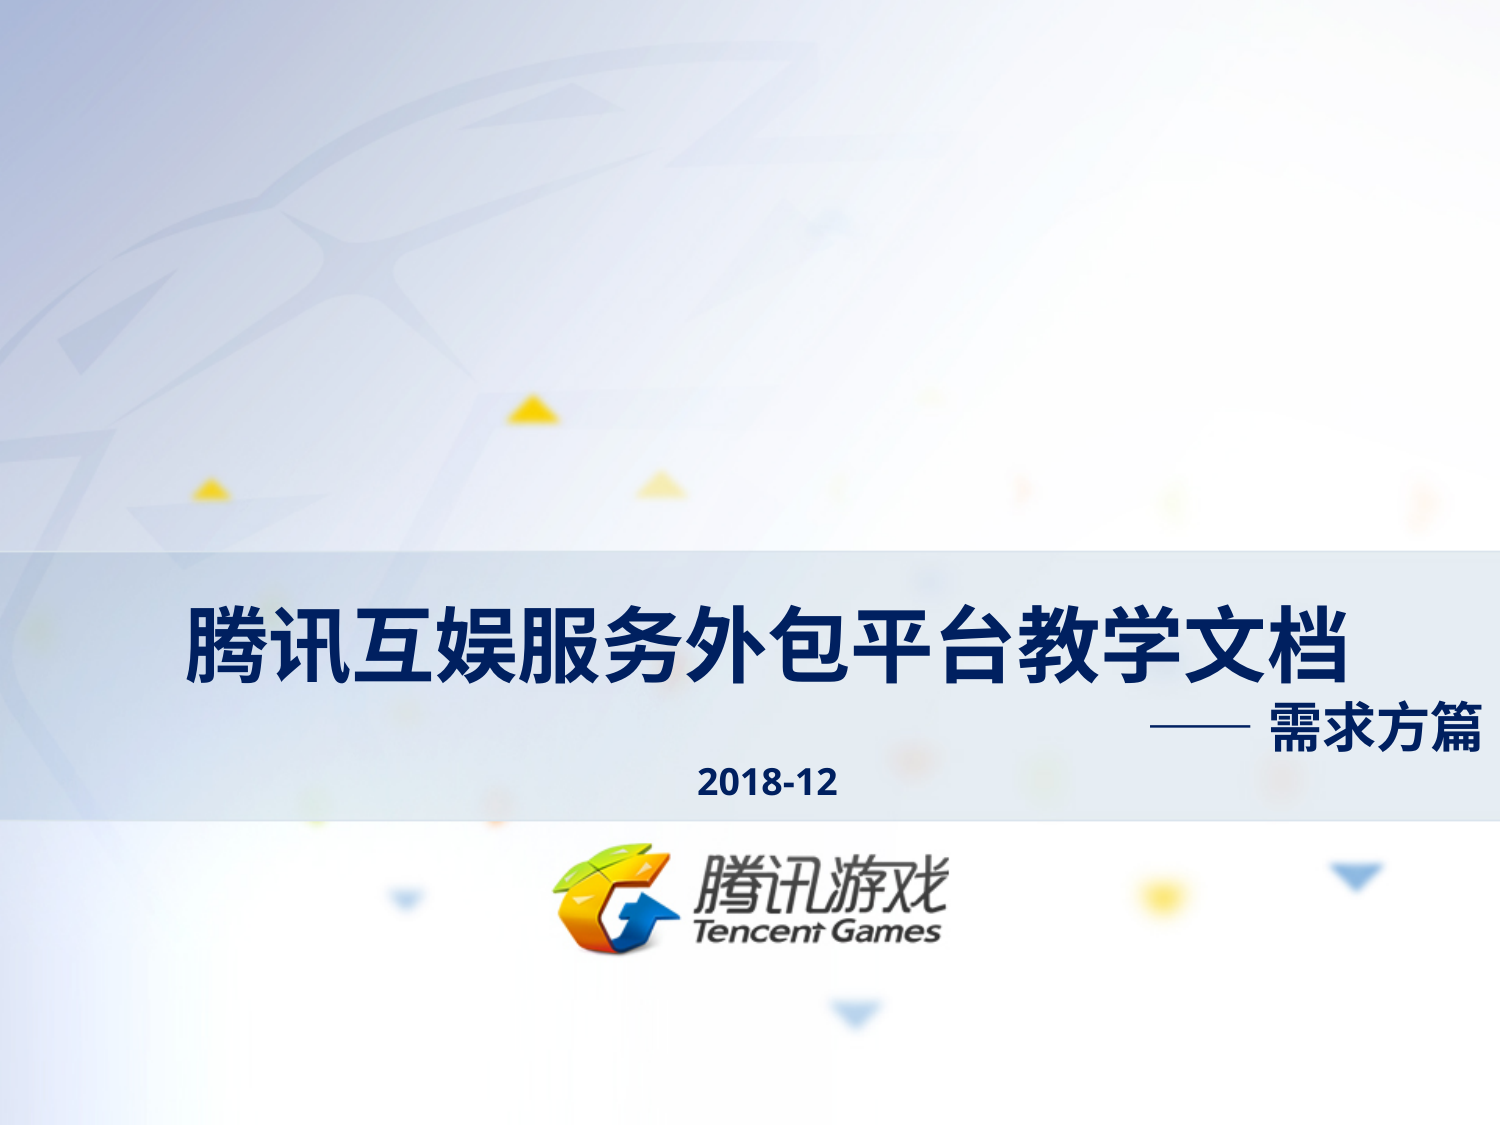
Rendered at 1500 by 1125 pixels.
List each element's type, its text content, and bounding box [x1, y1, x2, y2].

picture [0, 0, 1500, 1125]
text_box 腾讯互娱服务外包平台教学文档 ——需求方篇 2018-12 [35, 585, 1500, 856]
